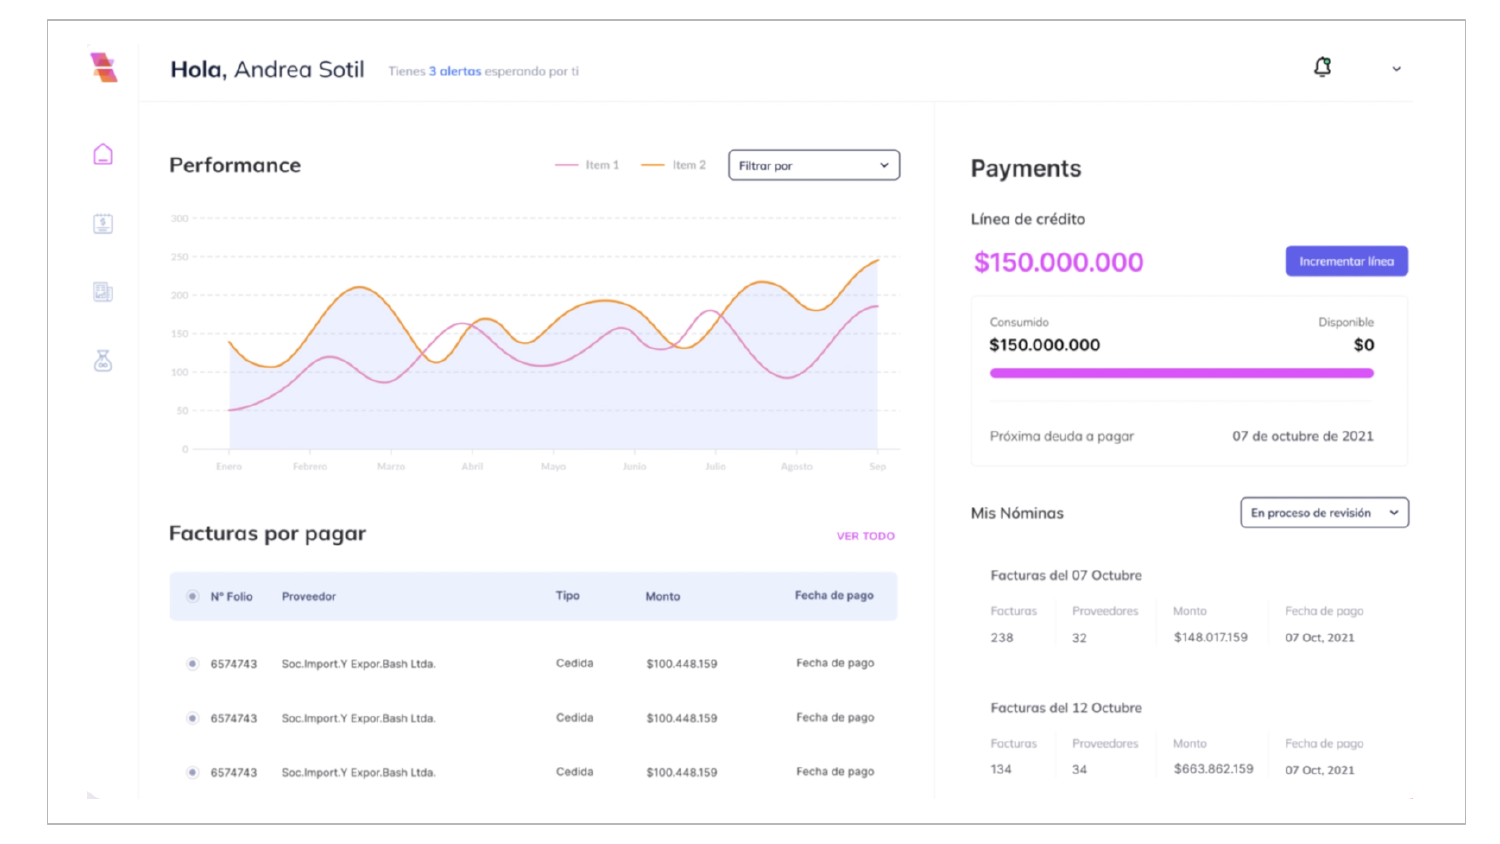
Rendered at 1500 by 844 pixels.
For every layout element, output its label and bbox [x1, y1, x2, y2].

picture [86, 44, 1413, 800]
text_box [47, 19, 1466, 824]
